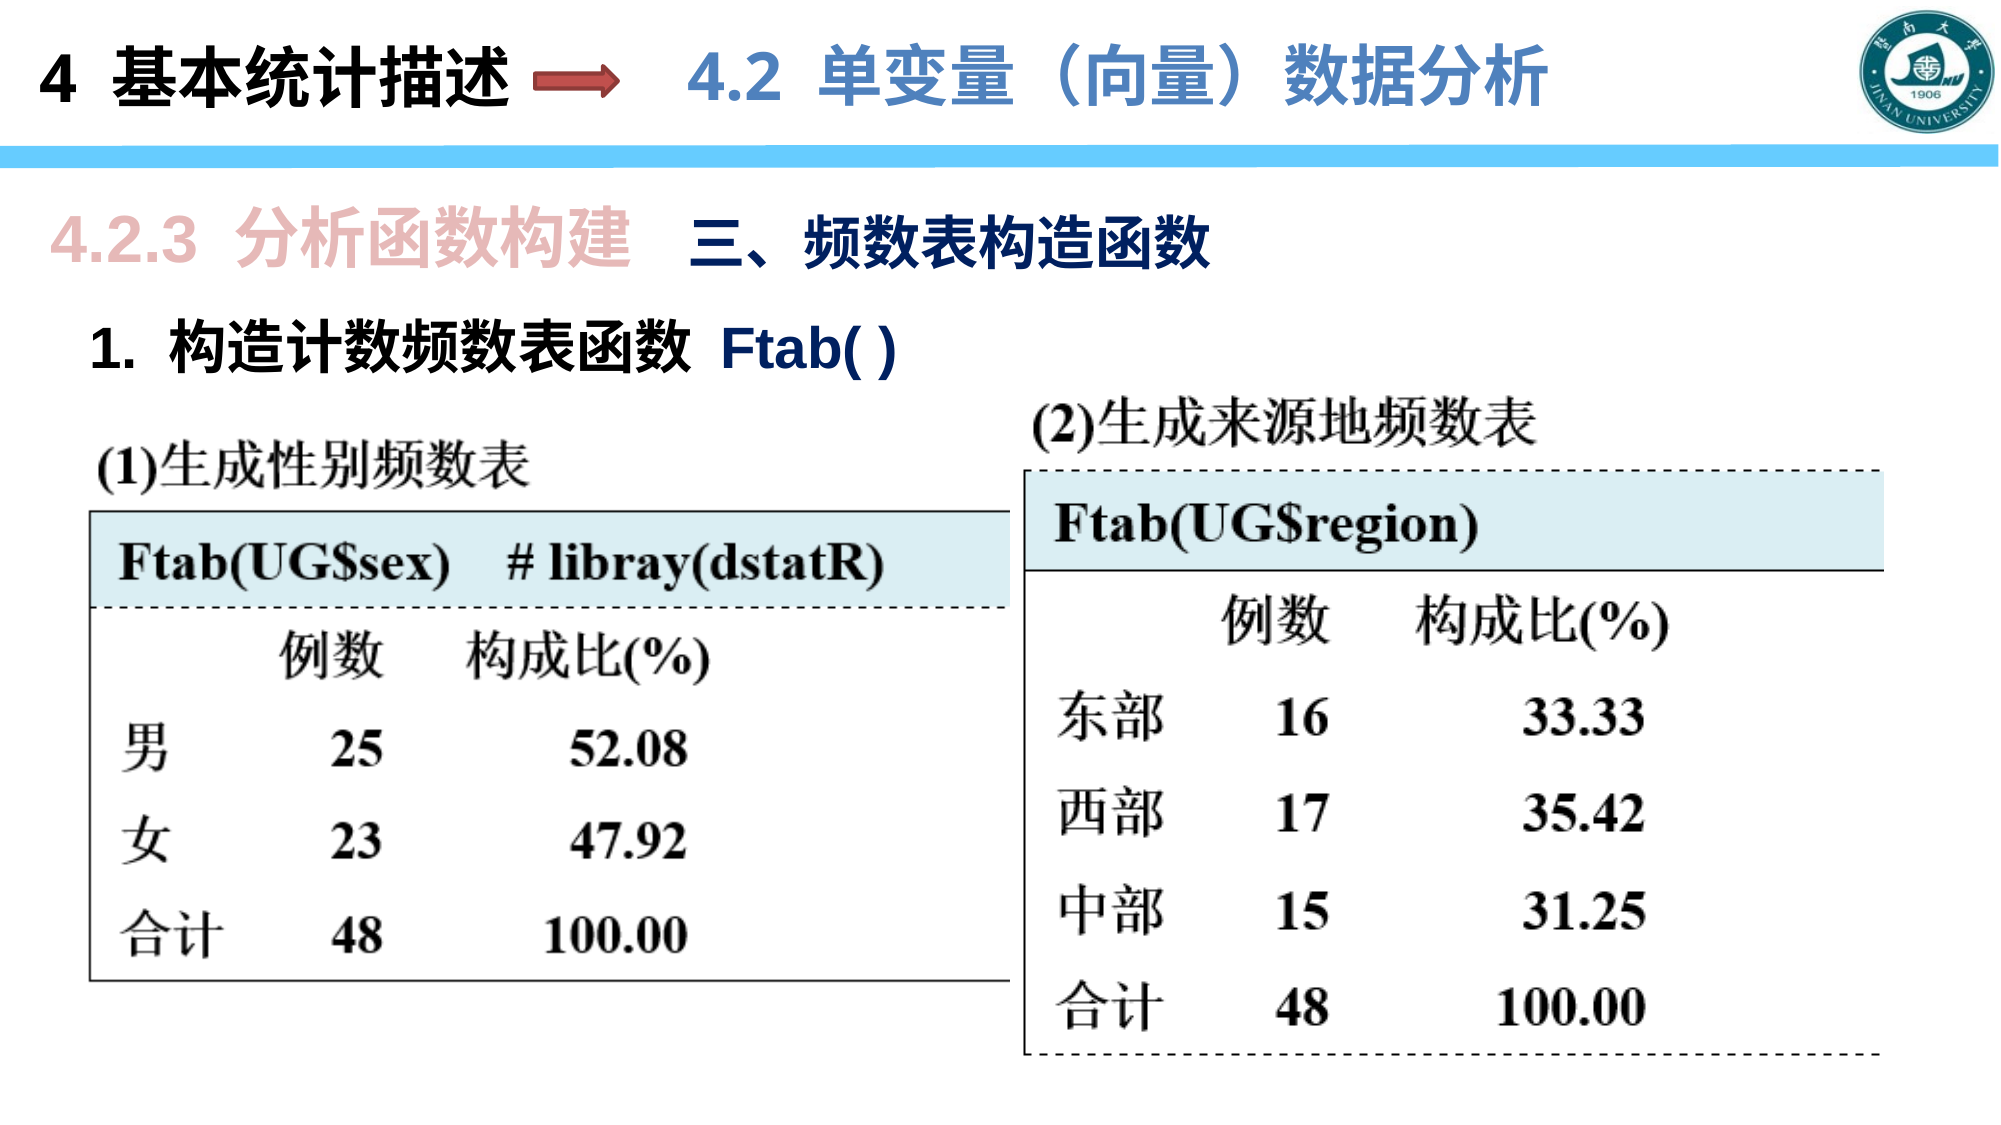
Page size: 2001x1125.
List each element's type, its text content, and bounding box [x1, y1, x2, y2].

text_box [533, 64, 620, 98]
picture [74, 389, 1884, 1064]
text_box 4 基本统计描述 [25, 28, 861, 123]
text_box 1. 构造计数频数表函数 Ftab( ) [74, 302, 975, 388]
text_box 4.2.3 分析函数构建 [35, 188, 672, 284]
text_box 4.2 单变量（向量）数据分析 [672, 26, 1567, 121]
picture [1856, 6, 1996, 134]
text_box 三、频数表构造函数 [672, 163, 2000, 284]
